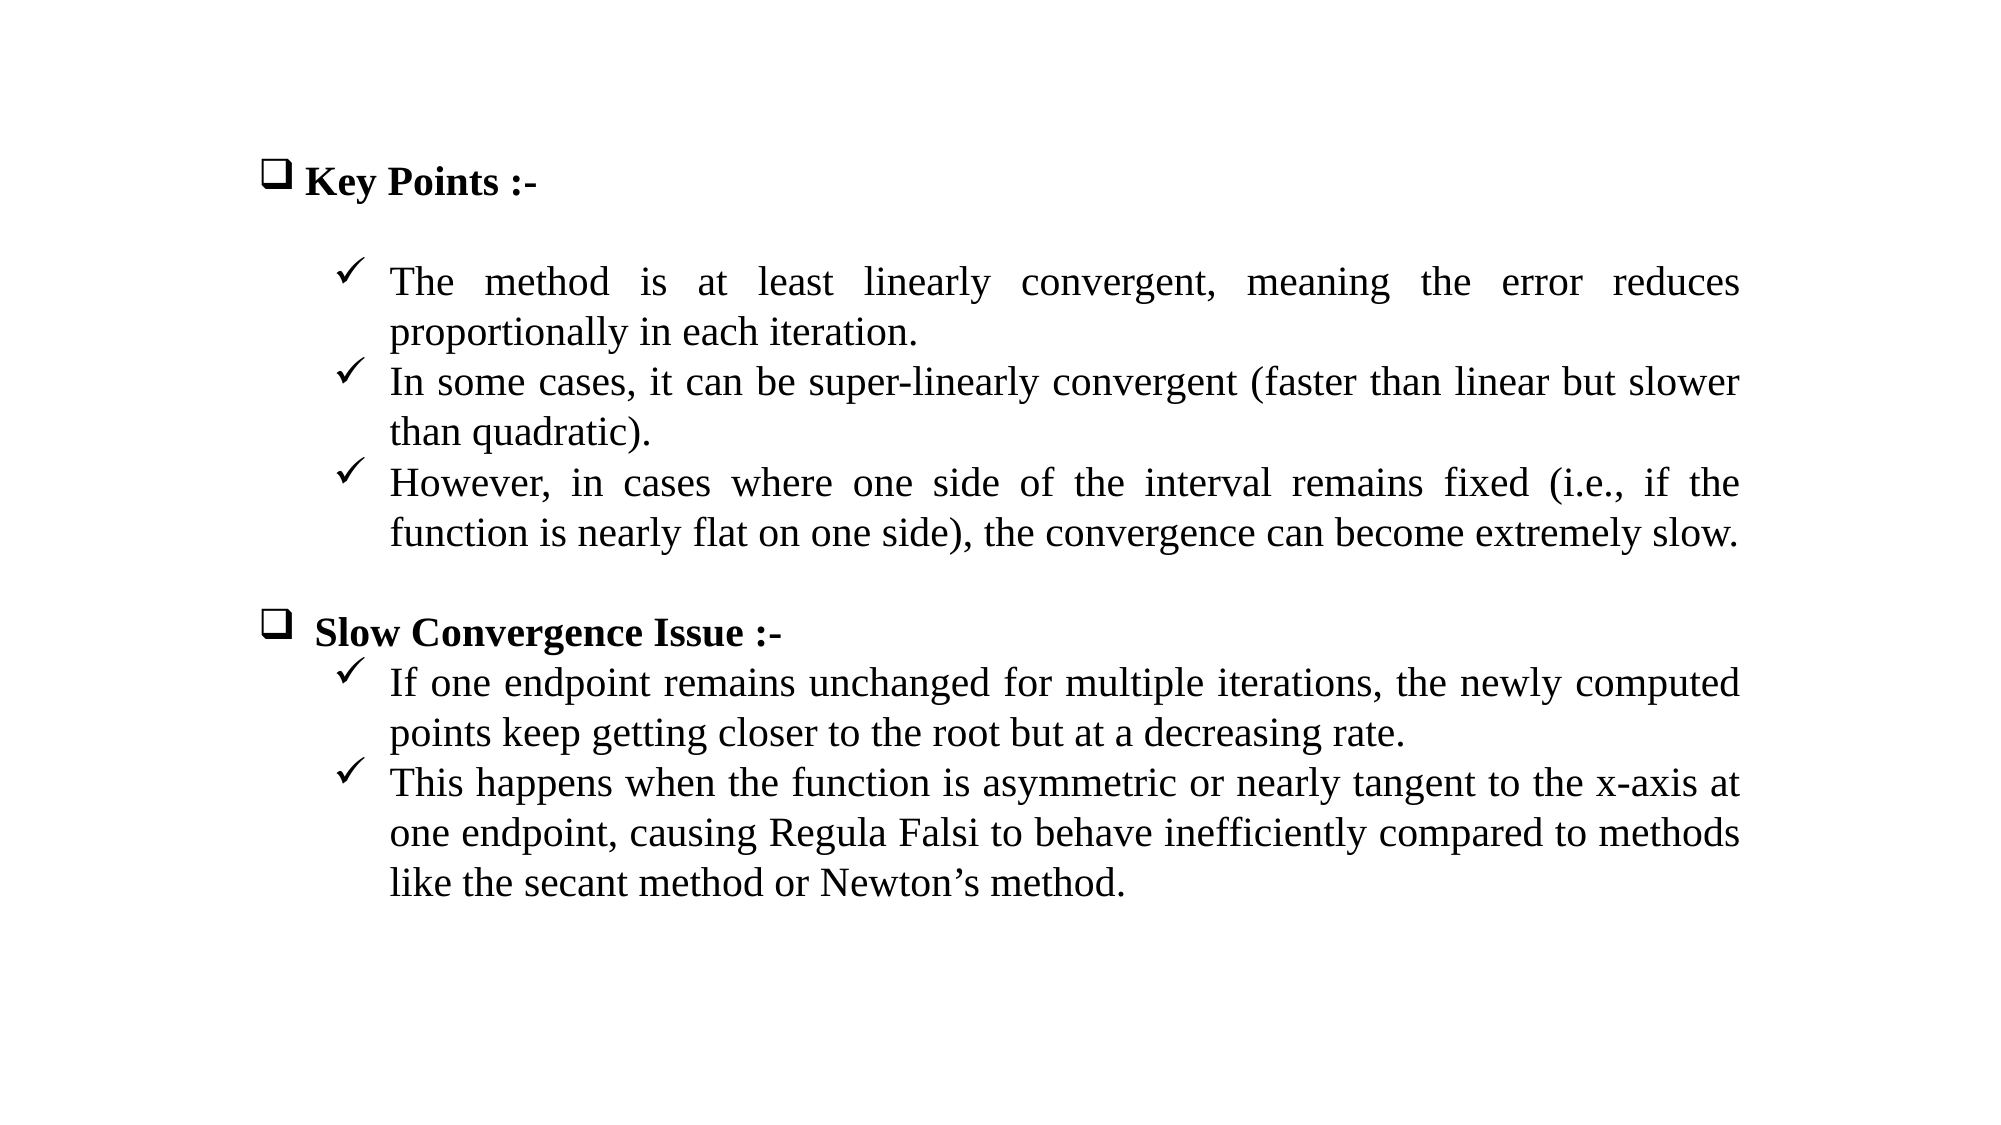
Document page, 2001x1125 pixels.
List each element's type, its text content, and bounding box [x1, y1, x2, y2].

text_box Key Points :- The method is at least linearly convergent, meaning the error reduces proportionally in each iteration. In some cases, it can be super-linearly convergent (faster than linear but slower than quadratic). However, in cases where one side of the interval remains fixed (i.e., if the function is nearly flat on one side), the convergence can become extremely slow. Slow Convergence Issue :- If one endpoint remains unchanged for multiple iterations, the newly computed points keep getting closer to the root but at a decreasing rate. This happens when the function is asymmetric or nearly tangent to the x-axis at one endpoint, causing Regula Falsi to behave inefficiently compared to methods like the secant method or Newton’s method. [243, 146, 1757, 912]
